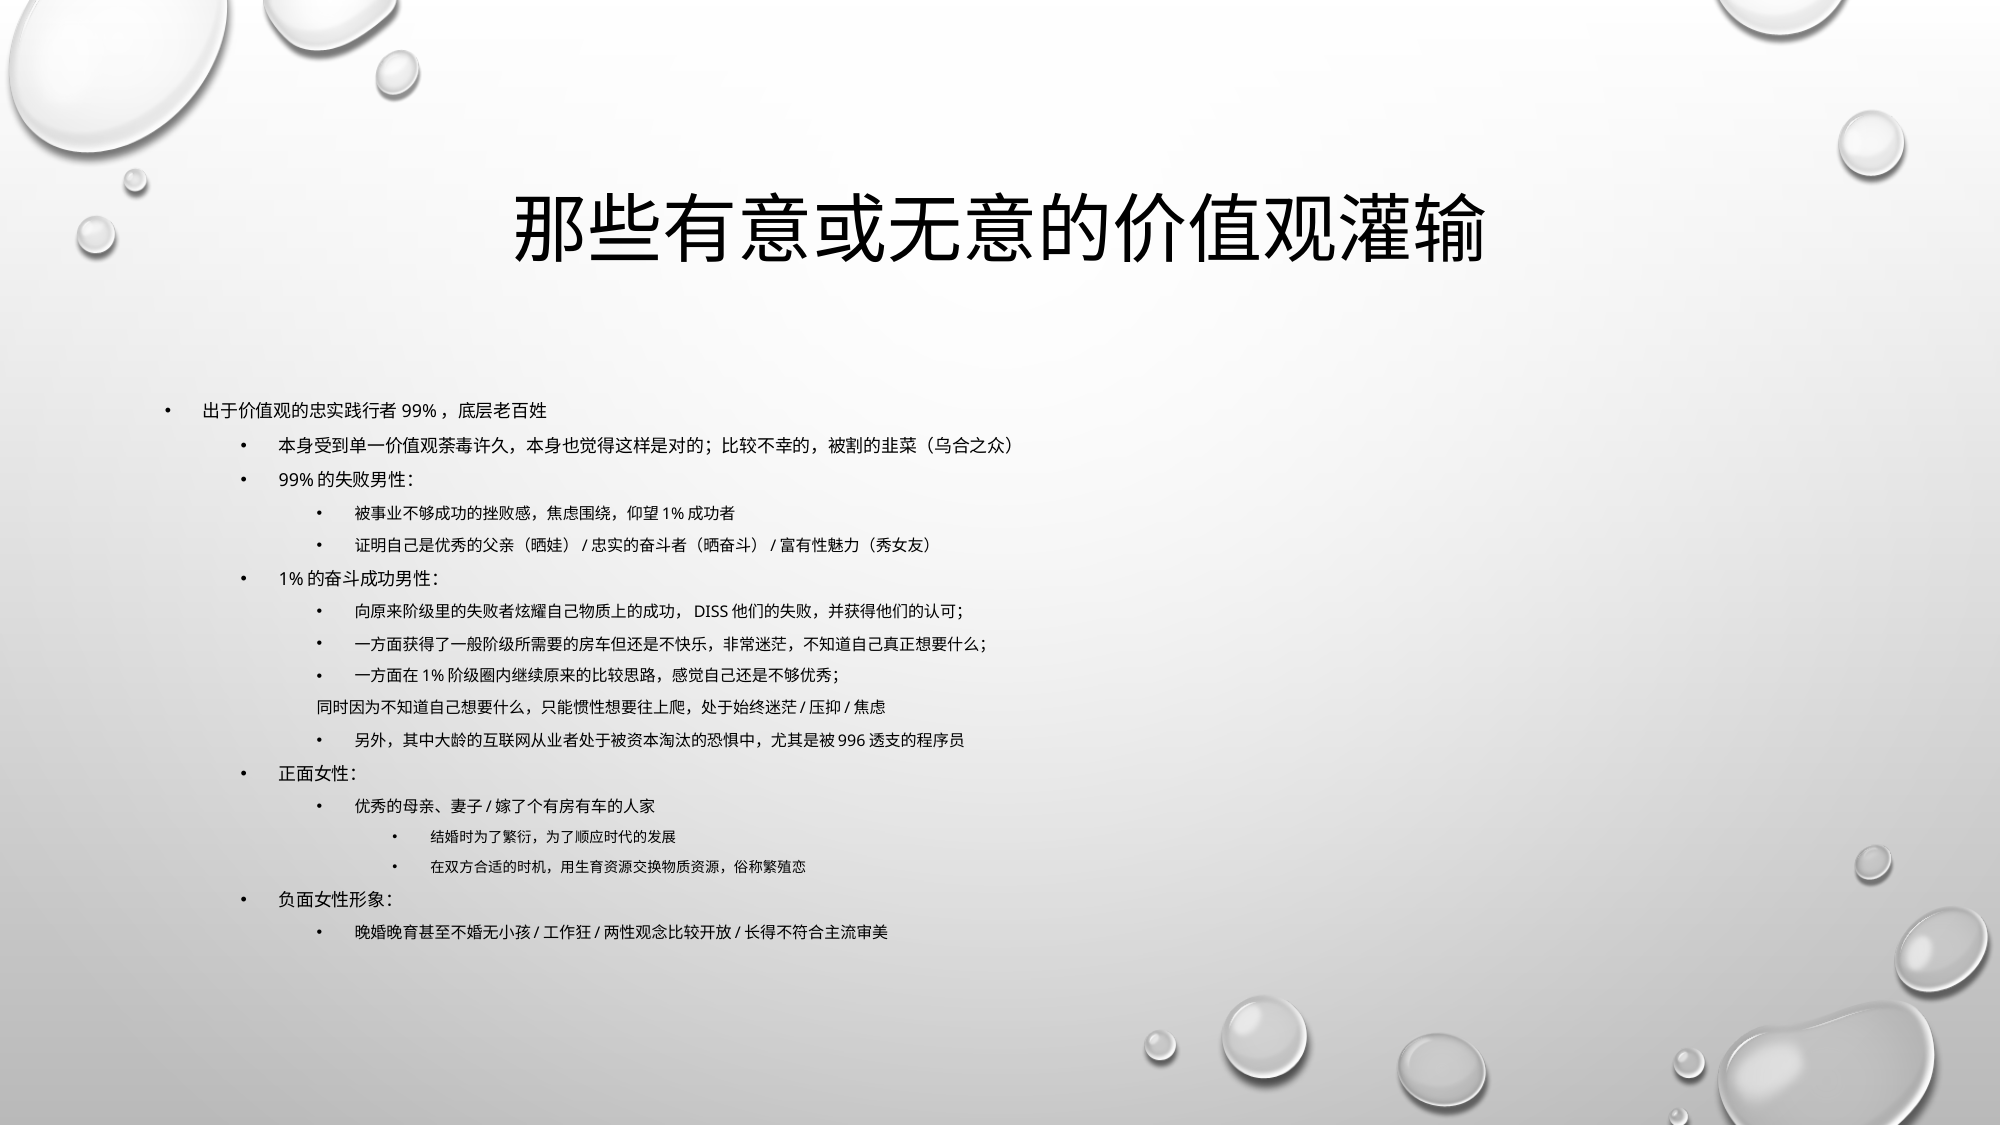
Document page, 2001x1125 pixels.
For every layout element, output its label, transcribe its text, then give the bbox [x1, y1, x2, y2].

picture [0, 0, 2000, 1125]
list 出于价值观的忠实践行者99%，底层老百姓 本身受到单一价值观荼毒许久，本身也觉得这样是对的；比较不幸的，被割的韭菜（乌合之众） 99%的失败男性： 被事业不够成功的挫败感，焦虑围绕，仰望1%成功者 证明自己是优秀的父亲（晒娃）/忠实的奋斗者（晒奋斗）/富有性魅力（秀女友） 1%的奋斗成功男性： 向原来阶级里的失败者炫耀自己物质上的成功，diss他们的失败，并获得他们的认可； 一方面获得了一般阶级所需要的房车但还是不快乐，非常迷茫，不知道自己真正想要什么； 一方面在1%阶级圈内继续原来的比较思路，感觉自己还是不够优秀； 同时因为不知道自己想要什么，只能惯性想要往上爬，处于始终迷茫/压抑/焦虑 另外，其中大龄的互联网从业者处于被资本淘汰的恐惧中，尤其是被996透支的程序员 正面女性： 优秀的母亲、妻子/嫁了个有房有车的人家 结婚时为了繁衍，为了顺应时代的发展 在双方合适的时机，用生育资源交换物质资源，俗称繁殖恋 负面女性形象： 晚婚晚育甚至不婚无小孩/工作狂/两性观念比较开放/长得不符合主流审美 [149, 388, 1850, 950]
title 那些有意或无意的价值观灌输 [149, 101, 1851, 364]
